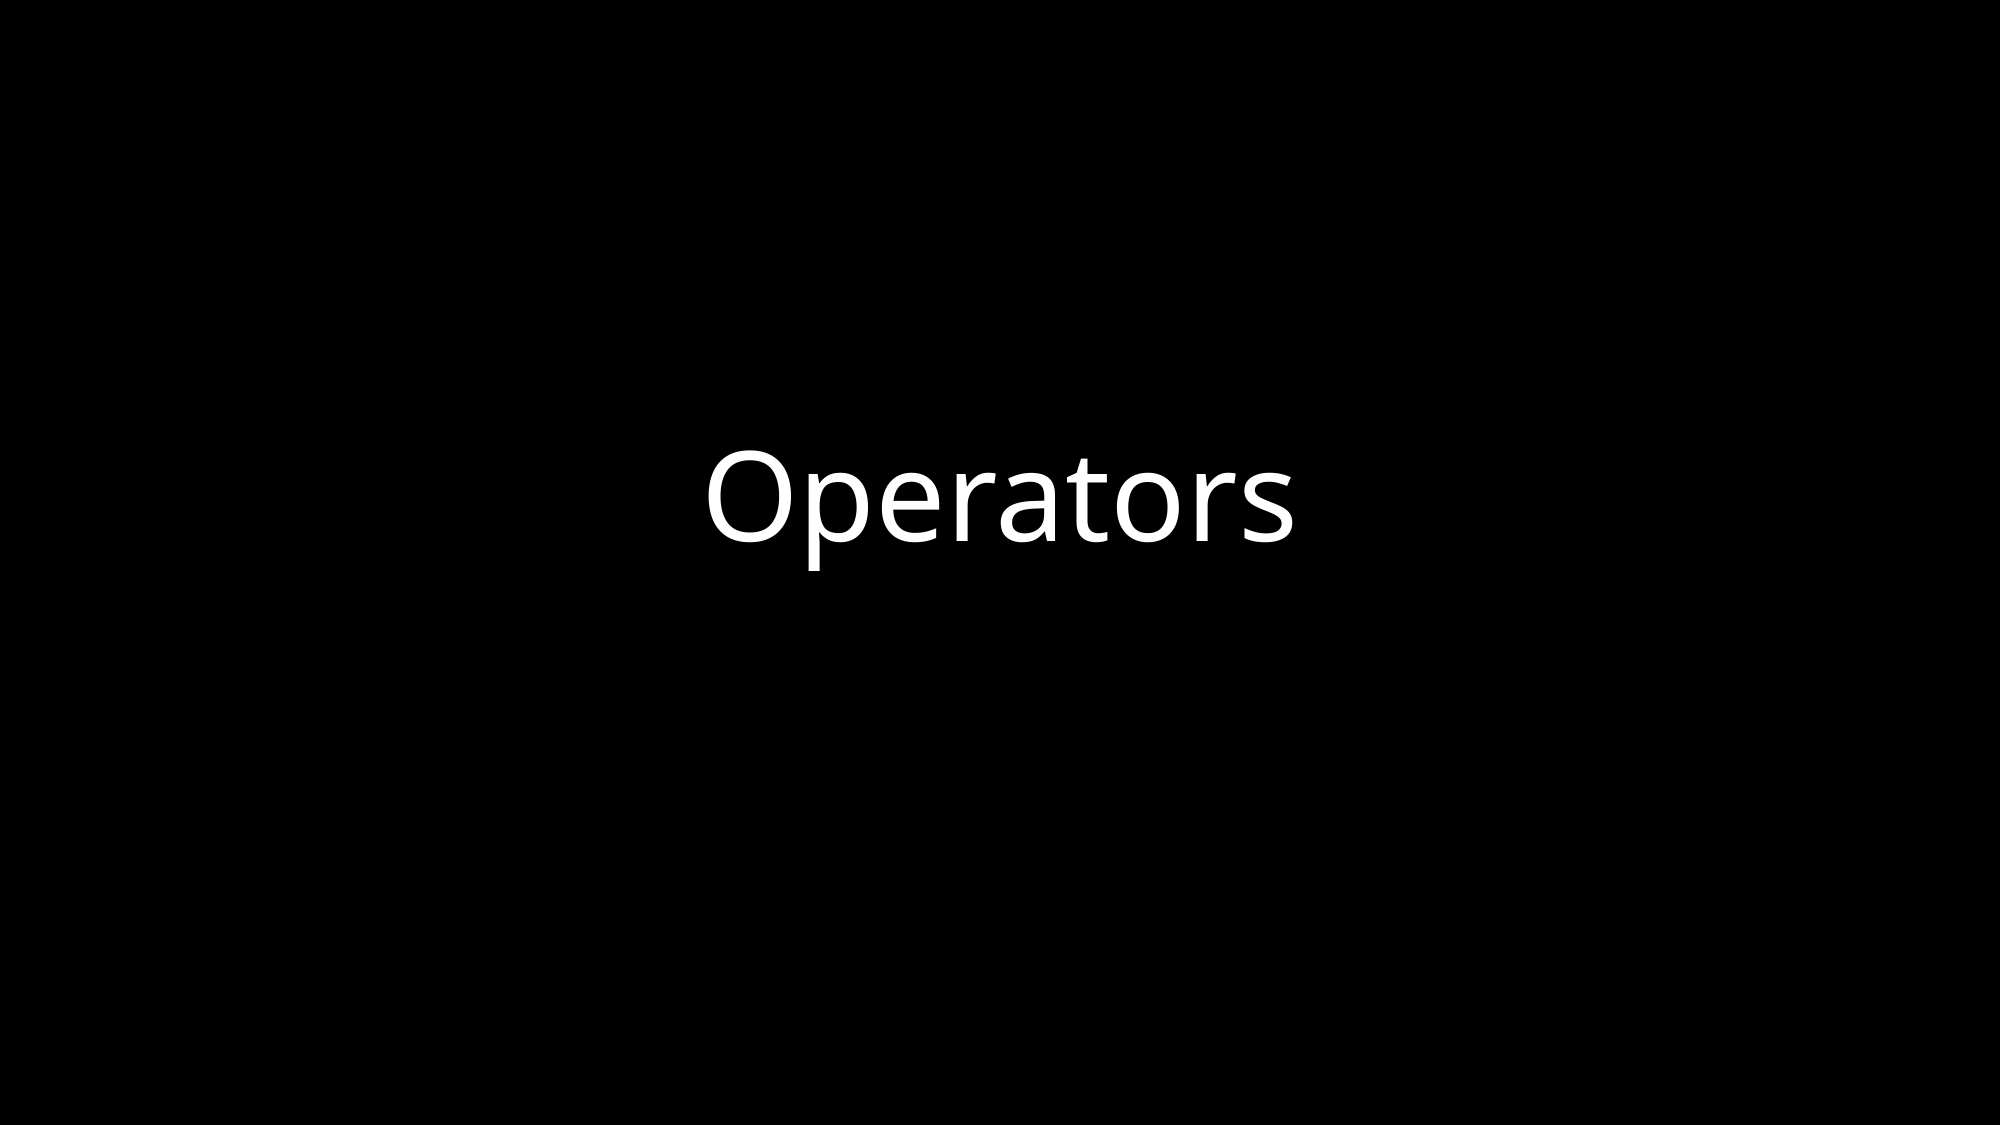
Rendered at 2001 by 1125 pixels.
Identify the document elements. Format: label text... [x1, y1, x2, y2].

title Operators [249, 184, 1750, 576]
